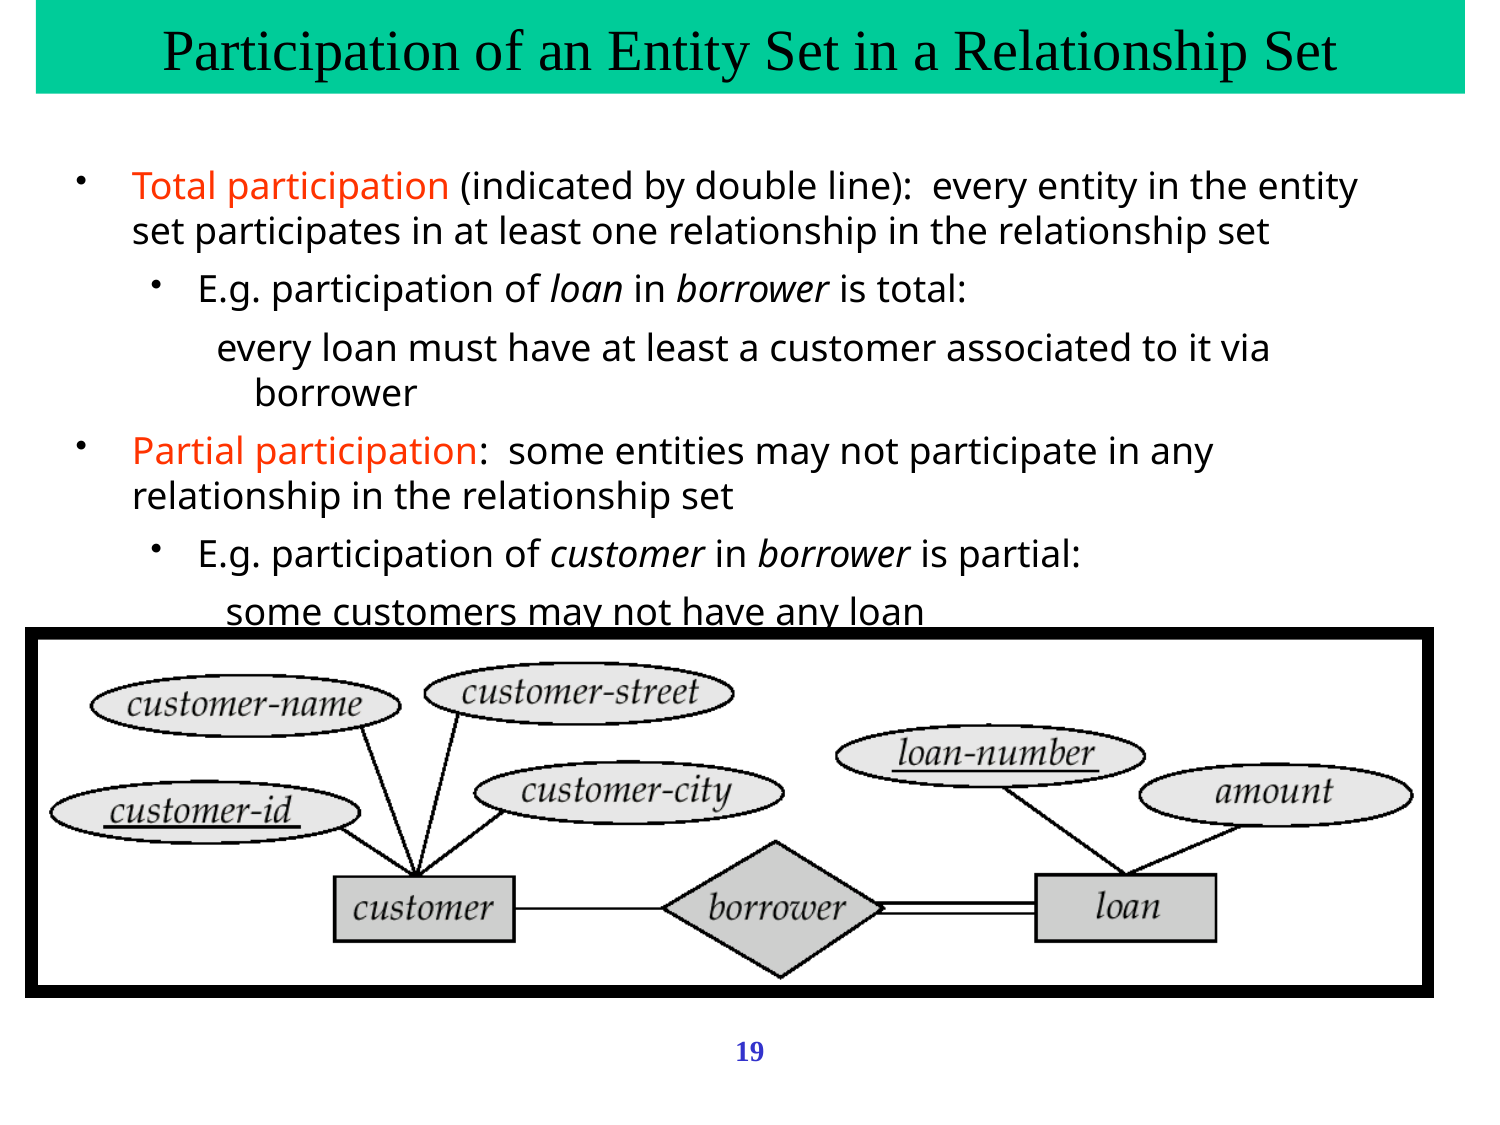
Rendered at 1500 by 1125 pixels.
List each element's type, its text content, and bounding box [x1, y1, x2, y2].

picture [37, 639, 1423, 986]
footer 19 [74, 1024, 1426, 1101]
text_box Total participation (indicated by double line): every entity in the entity set participates in at least one relationship in the relationship set E.g. participation of loan in borrower is total: every loan must have at least a customer associated to it via borrower Partial participation: some entities may not participate in any relationship in the relationship set E.g. participation of customer in borrower is partial: some customers may not have any loan [60, 154, 1421, 469]
title Participation of an Entity Set in a Relationship Set [35, 0, 1465, 94]
